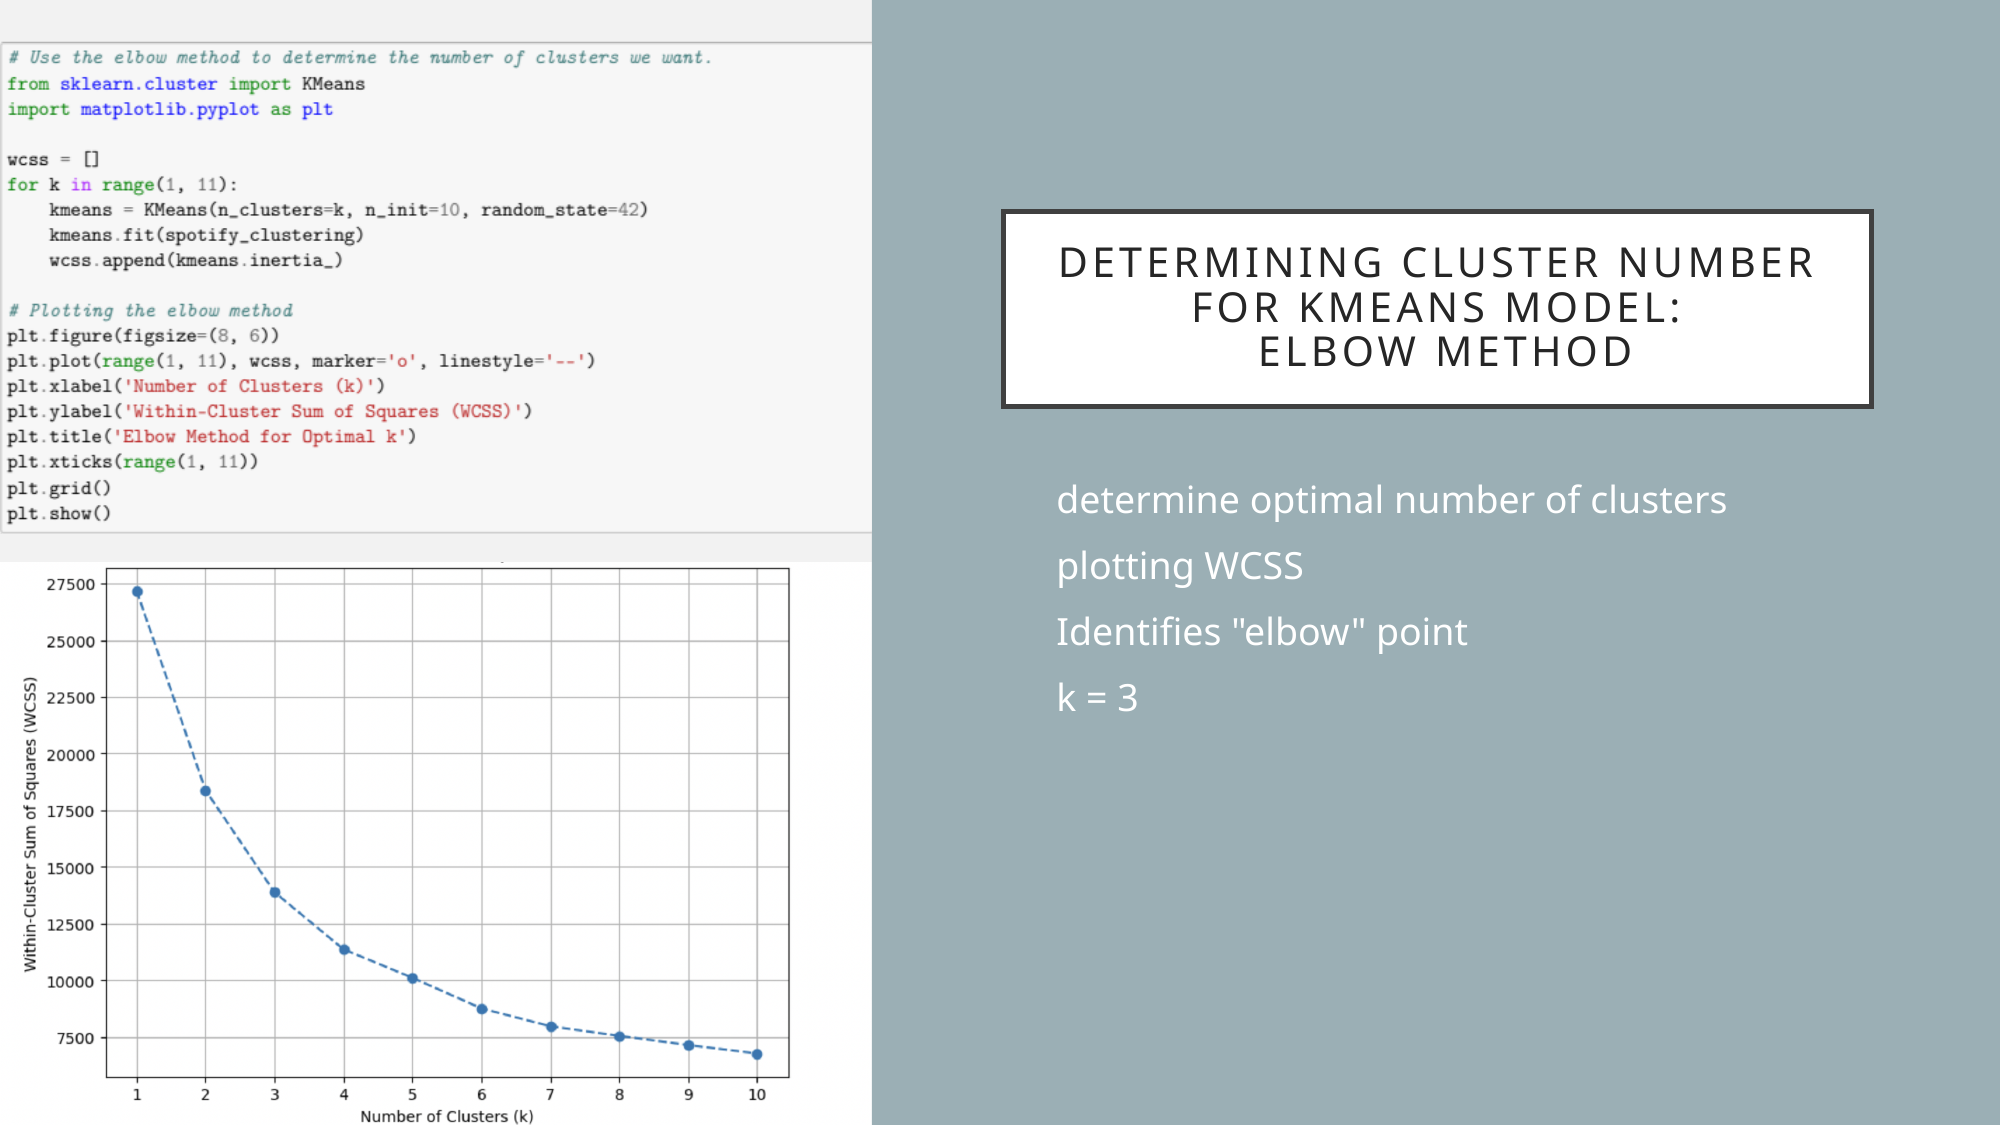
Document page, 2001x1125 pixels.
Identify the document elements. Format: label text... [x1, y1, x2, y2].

picture [0, 41, 872, 534]
title Determining cluster number for Kmeans model: Elbow Method [1001, 209, 1874, 409]
text_box [871, 0, 2000, 1125]
list determine optimal number of clusters plotting WCSS Identifies "elbow" point k = 3 [1003, 468, 1871, 969]
picture [0, 562, 872, 1125]
